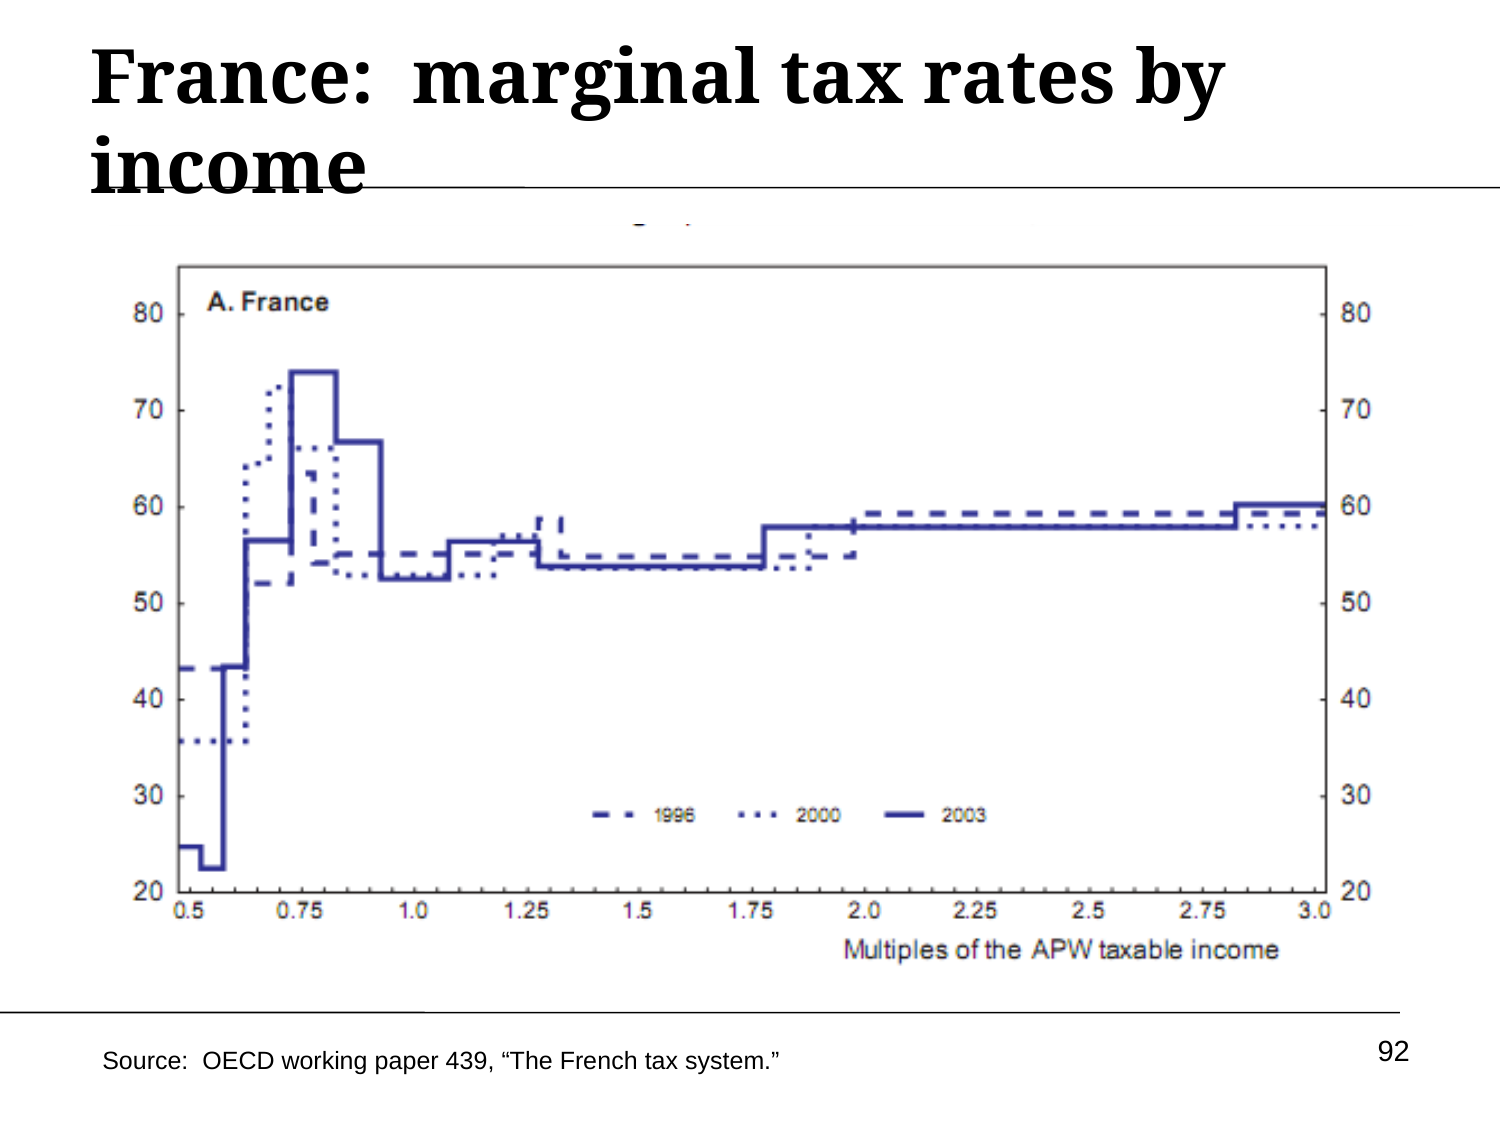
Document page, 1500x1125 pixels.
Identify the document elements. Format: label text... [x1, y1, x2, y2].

slide_number 92 [1074, 1024, 1426, 1103]
text_box Source: OECD working paper 439, “The French tax system.” [87, 1037, 1113, 1083]
picture [108, 224, 1413, 976]
title France: marginal tax rates by income [75, 50, 1425, 188]
